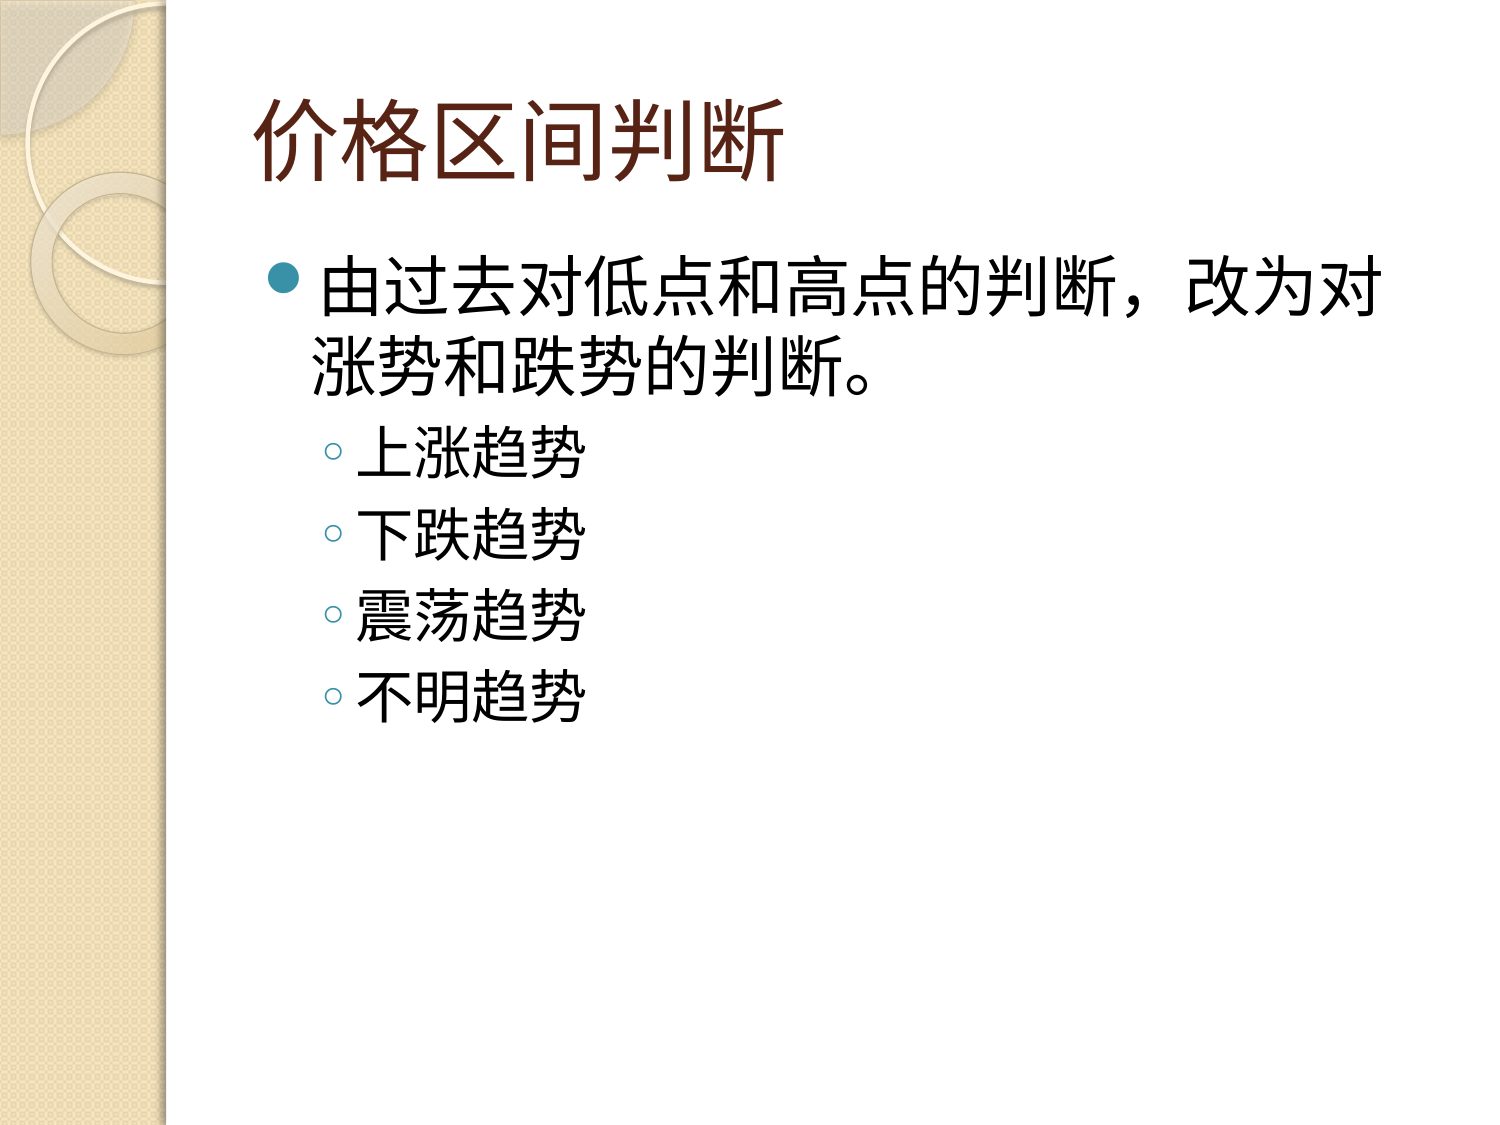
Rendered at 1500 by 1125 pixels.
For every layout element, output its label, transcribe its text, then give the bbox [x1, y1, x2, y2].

title 价格区间判断 [235, 45, 1466, 233]
list 由过去对低点和高点的判断，改为对涨势和跌势的判断。 上涨趋势 下跌趋势 震荡趋势 不明趋势 [235, 237, 1466, 1025]
